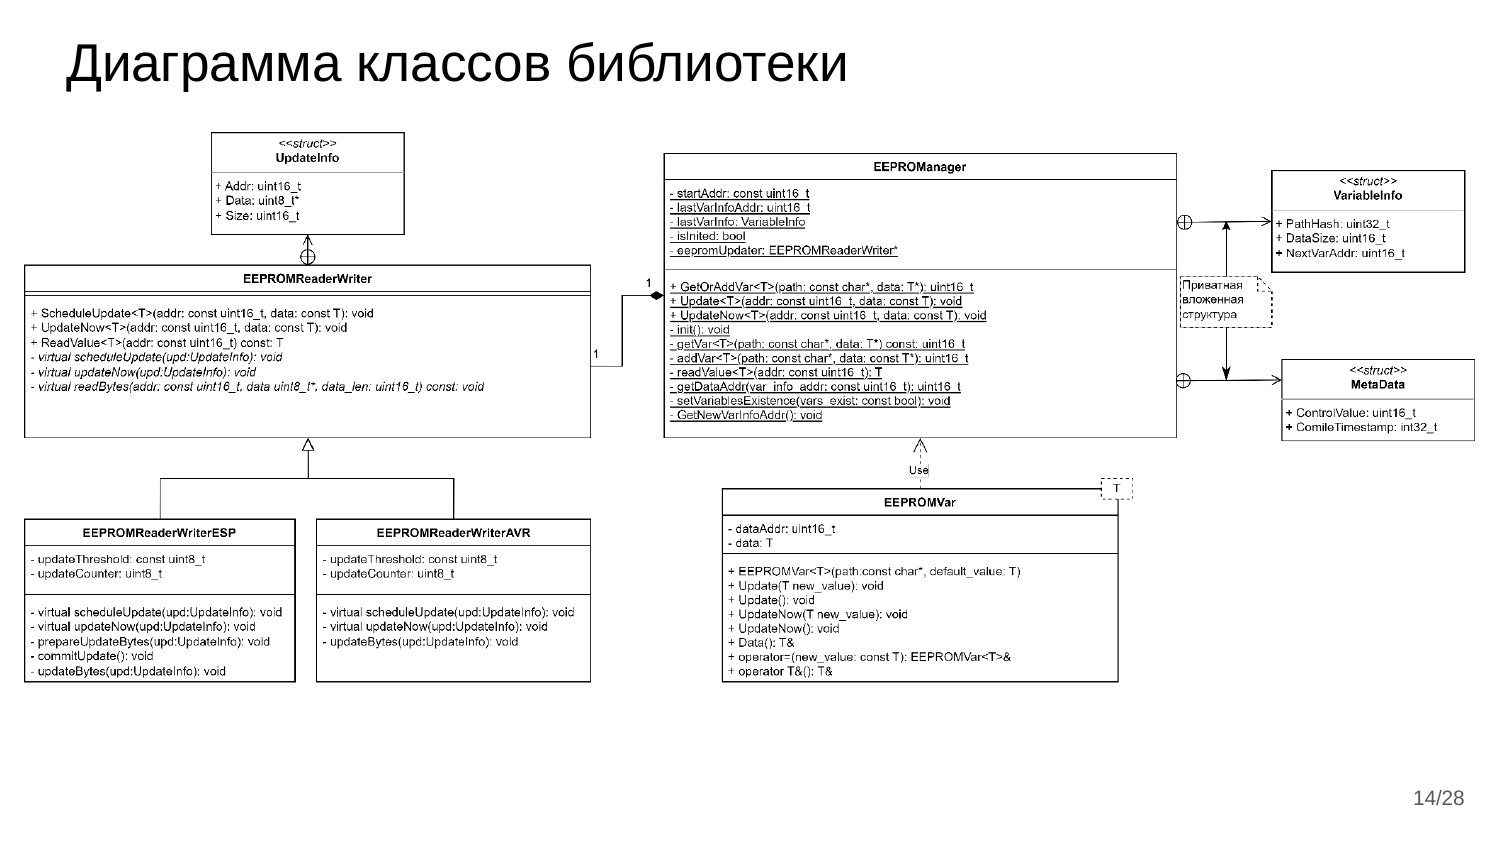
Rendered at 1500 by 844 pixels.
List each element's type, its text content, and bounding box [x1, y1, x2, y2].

slide_number ‹#›/28 [1389, 764, 1480, 830]
picture [24, 132, 1476, 685]
title Диаграмма классов библиотеки [51, 13, 1449, 108]
